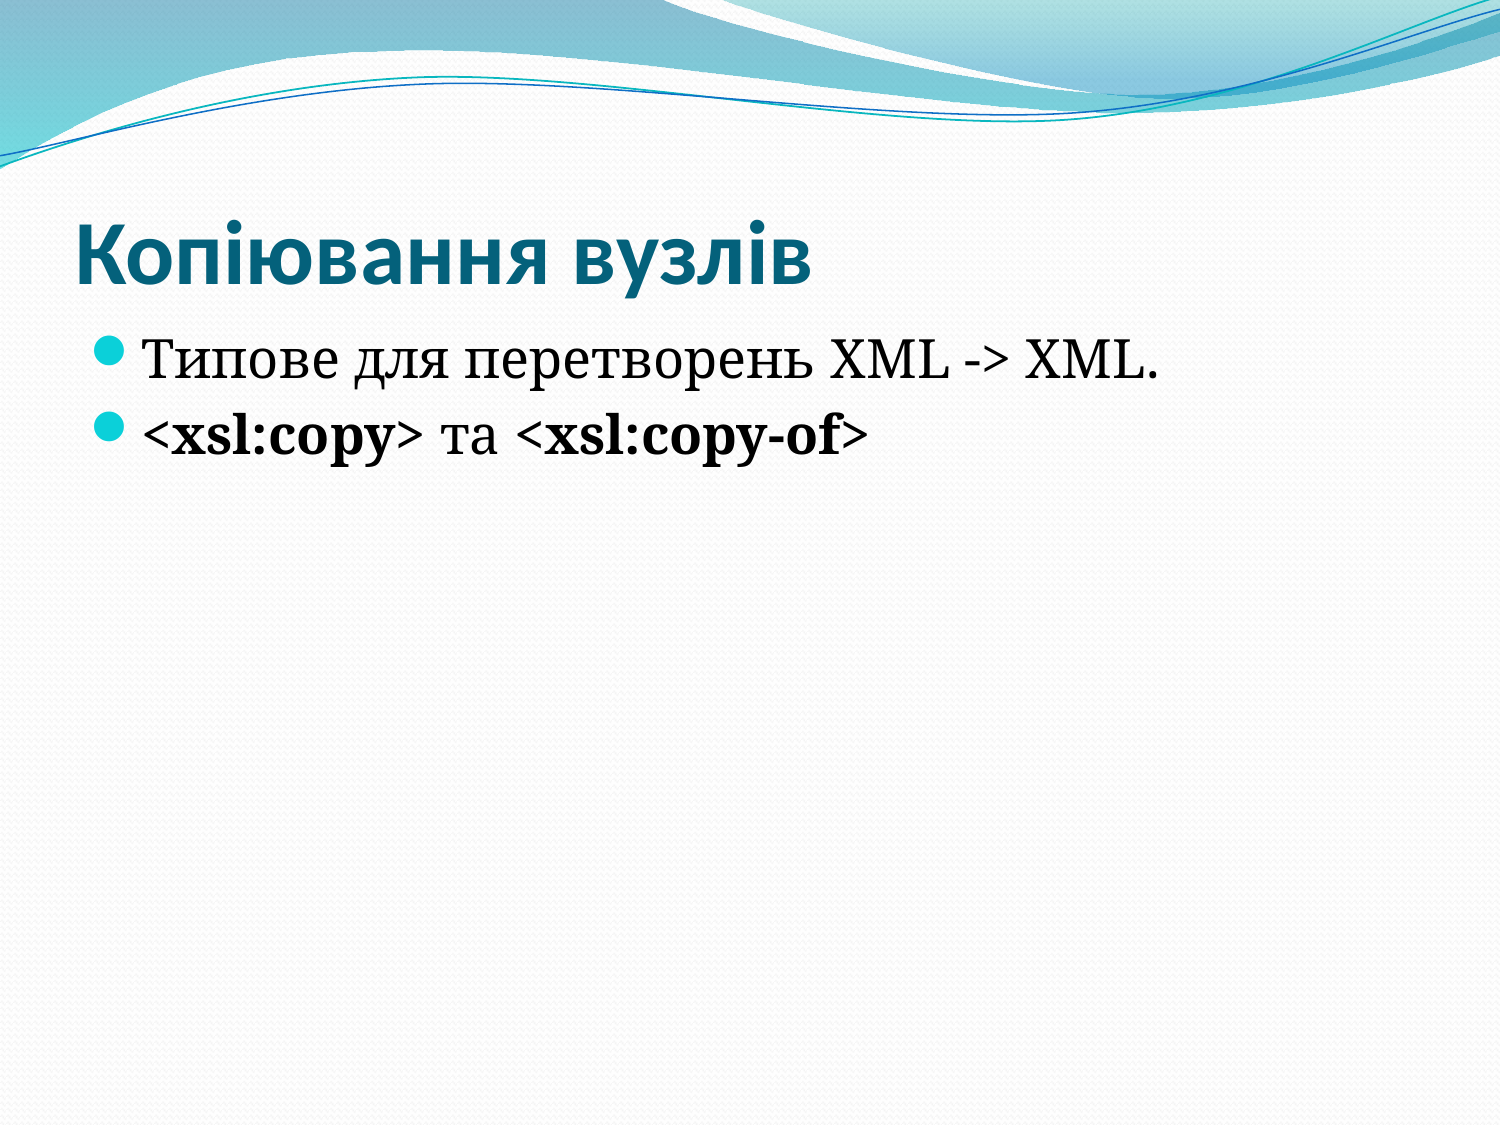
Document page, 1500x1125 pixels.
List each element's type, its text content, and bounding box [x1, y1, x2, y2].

list Типове для перетворень XML -> XML. <xsl:copy> та <xsl:copy-of> [75, 317, 1425, 1038]
title Копіювання вузлів [75, 115, 1425, 303]
